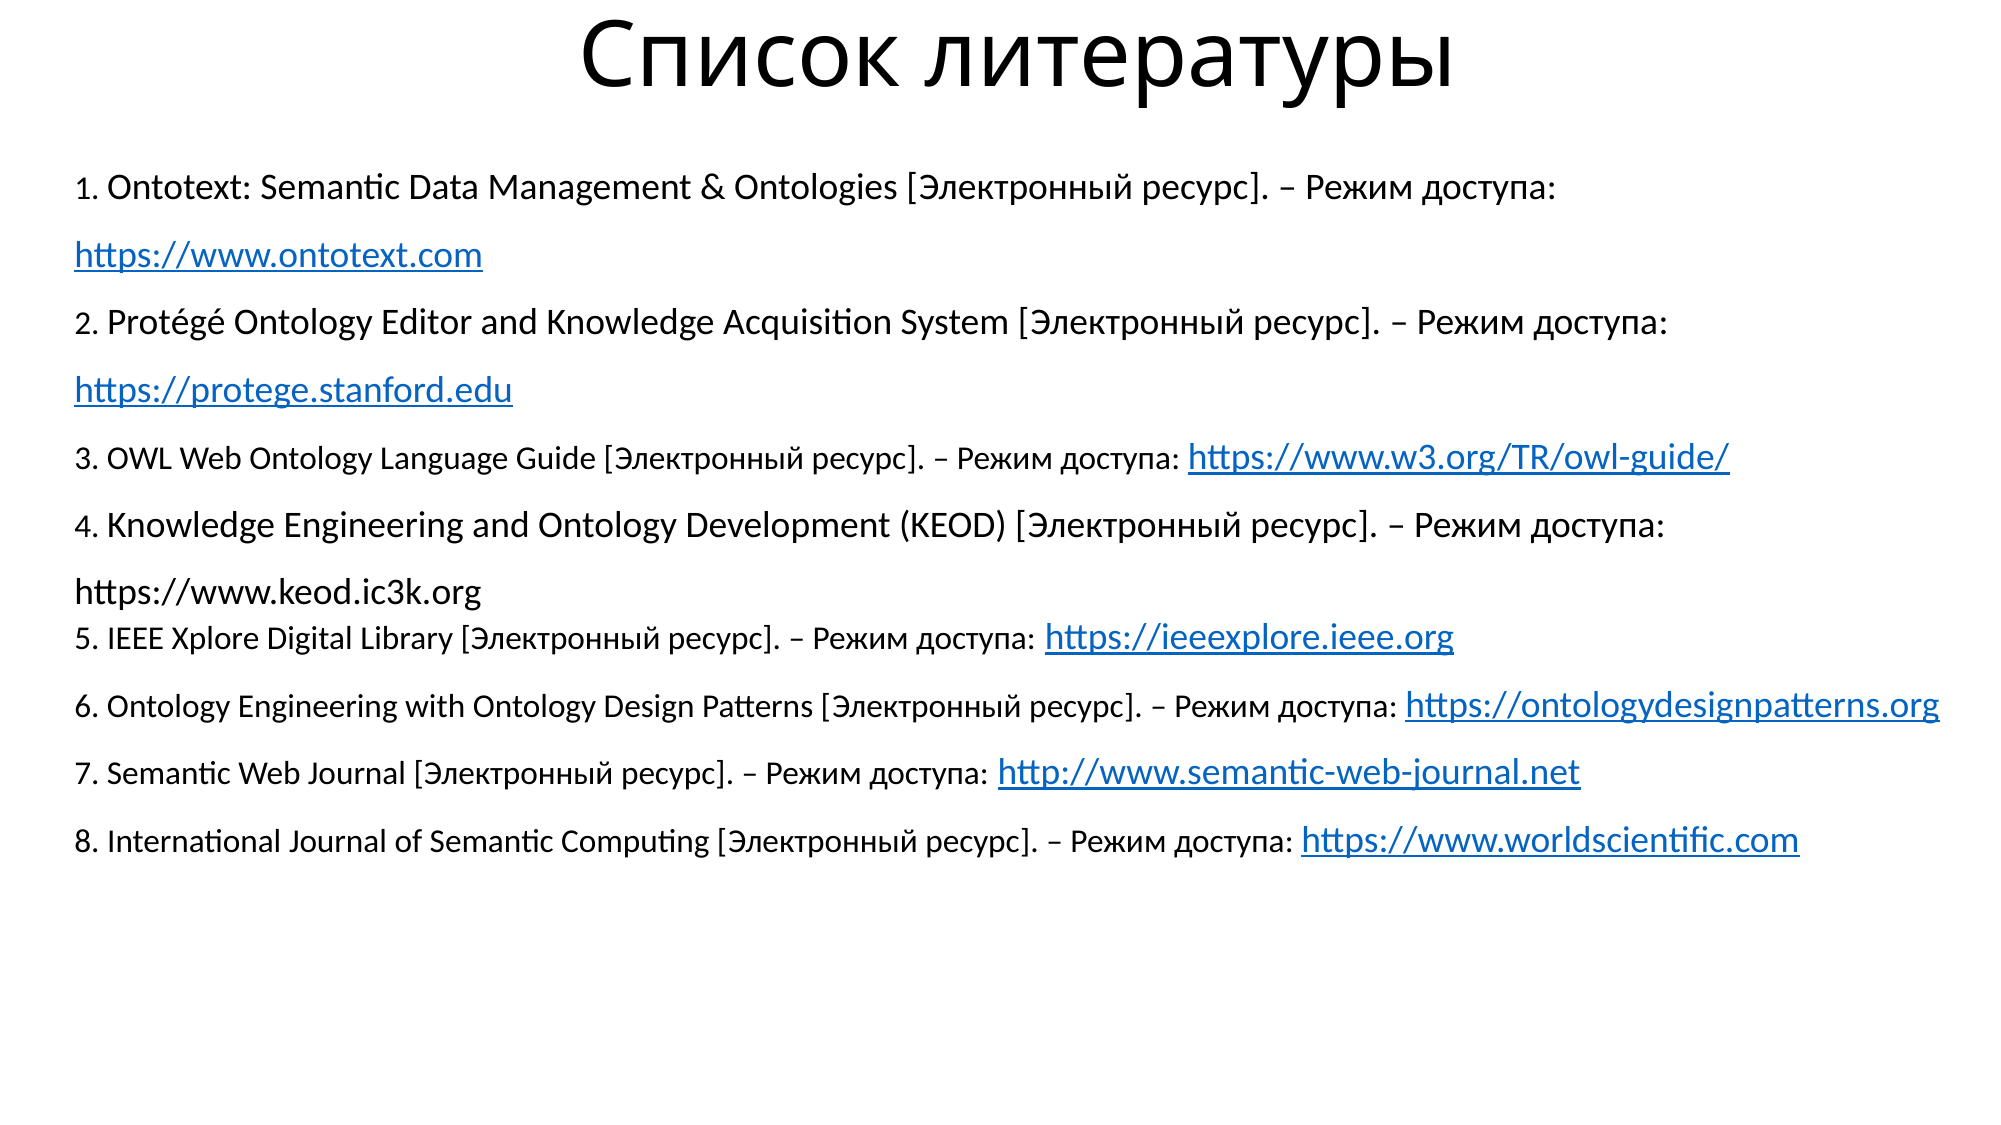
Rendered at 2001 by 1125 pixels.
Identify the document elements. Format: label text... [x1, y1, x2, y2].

text_box Список литературы [18, 0, 2000, 218]
text_box 1. Ontotext: Semantic Data Management & Ontologies [Электронный ресурс]. – Режим доступа: https://www.ontotext.com 2. Protégé Ontology Editor and Knowledge Acquisition System [Электронный ресурс]. – Режим доступа: https://protege.stanford.edu 3. OWL Web Ontology Language Guide [Электронный ресурс]. – Режим доступа: https://www.w3.org/TR/owl-guide/ 4. Knowledge Engineering and Ontology Development (KEOD) [Электронный ресурс]. – Режим доступа: https://www.keod.ic3k.org 5. IEEE Xplore Digital Library [Электронный ресурс]. – Режим доступа: https://ieeexplore.ieee.org 6. Ontology Engineering with Ontology Design Patterns [Электронный ресурс]. – Режим доступа: https://ontologydesignpatterns.org 7. Semantic Web Journal [Электронный ресурс]. – Режим доступа: http://www.semantic-web-journal.net 8. International Journal of Semantic Computing [Электронный ресурс]. – Режим доступа: https://www.worldscientific.com [59, 132, 1982, 867]
